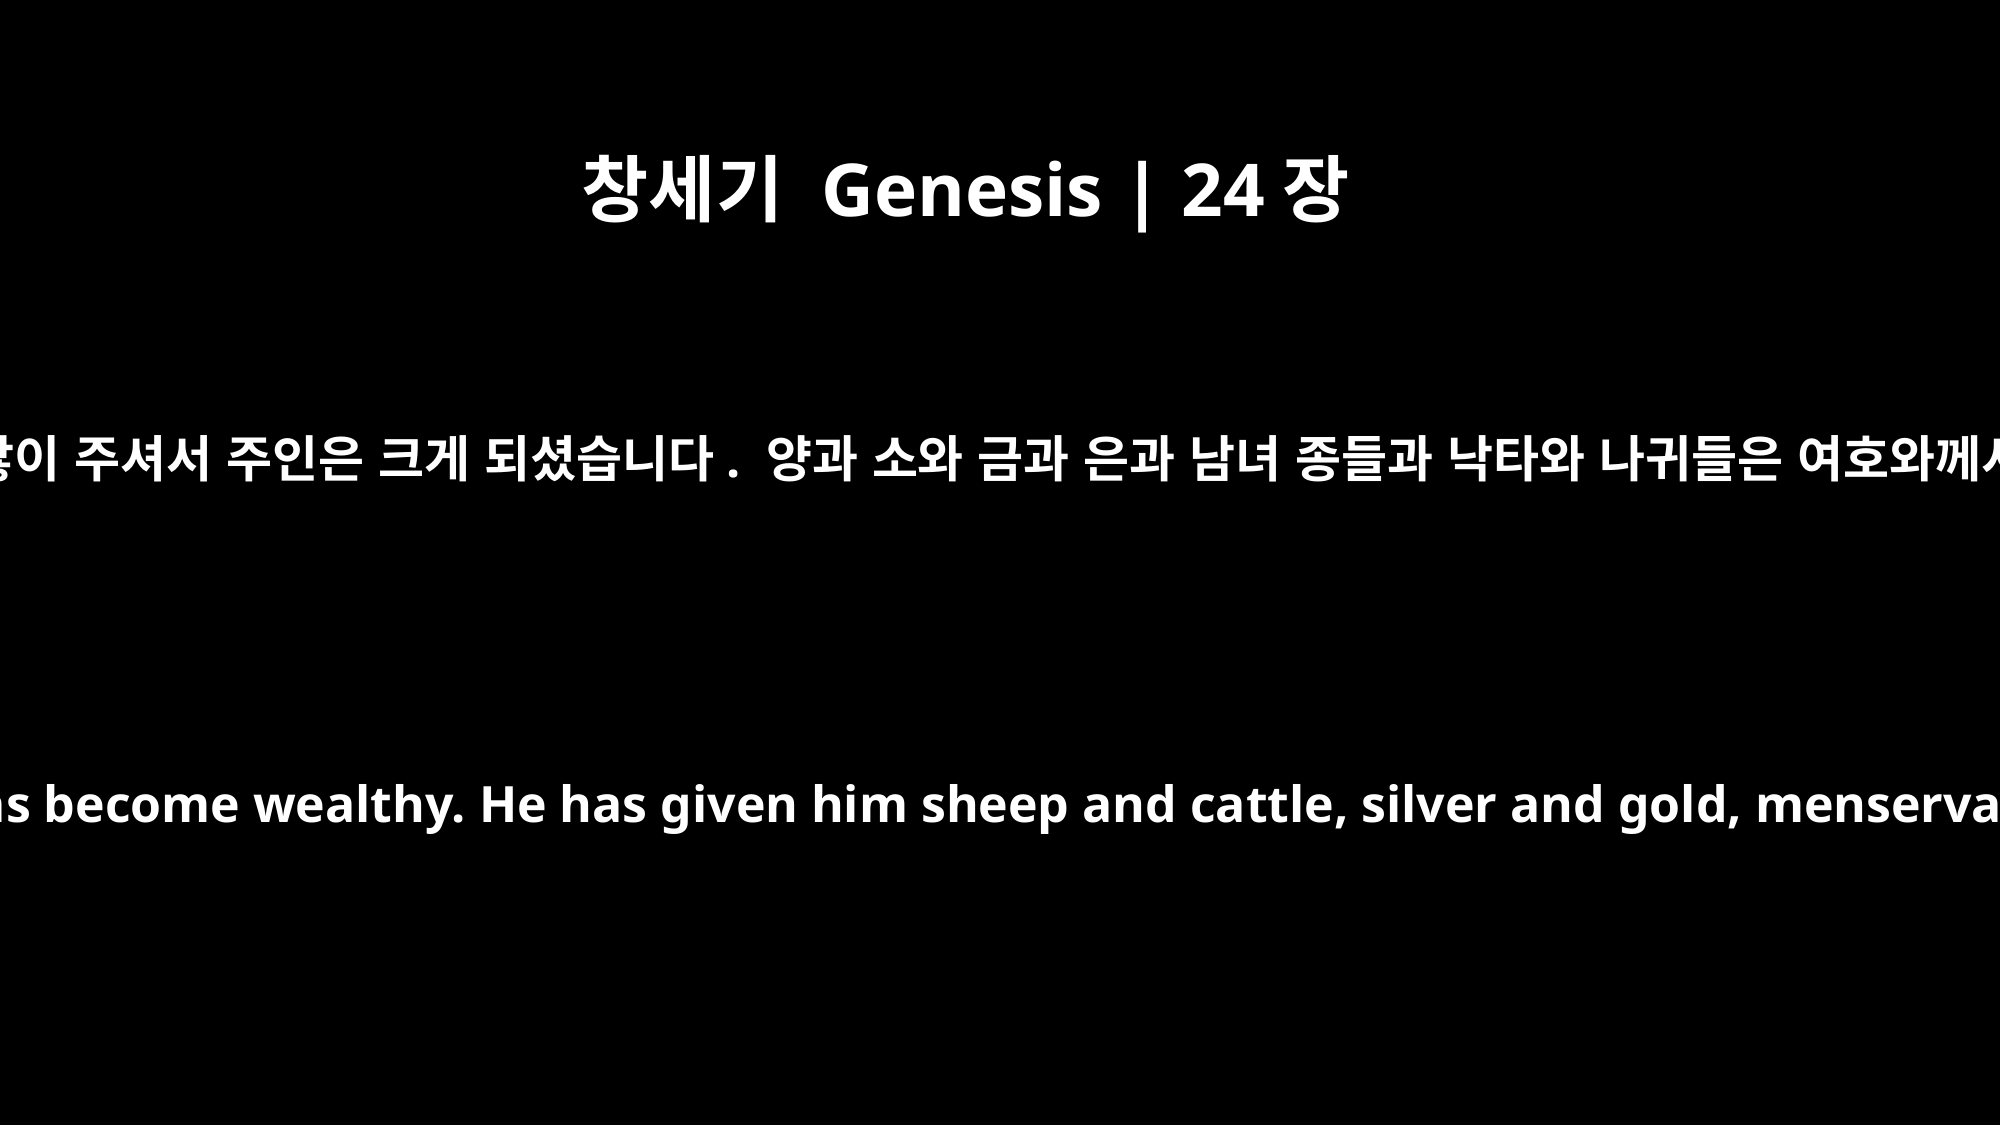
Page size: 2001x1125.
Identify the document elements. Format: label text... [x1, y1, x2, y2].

text_box The LORD has blessed my master abundantly, and he has become wealthy. He has given him sheep and cattle, silver and gold, menservants and maidservants, and camels and donkeys. [0, 764, 2000, 840]
text_box 창세기 Genesis | 24장 [566, 136, 1365, 239]
text_box 35 여호와께서 내 주인에게 복을 많이 주셔서 주인은 크게 되셨습니다. 양과 소와 금과 은과 남녀 종들과 낙타와 나귀들은 여호와께서 주인에게 주신 것입니다. [0, 359, 2000, 495]
